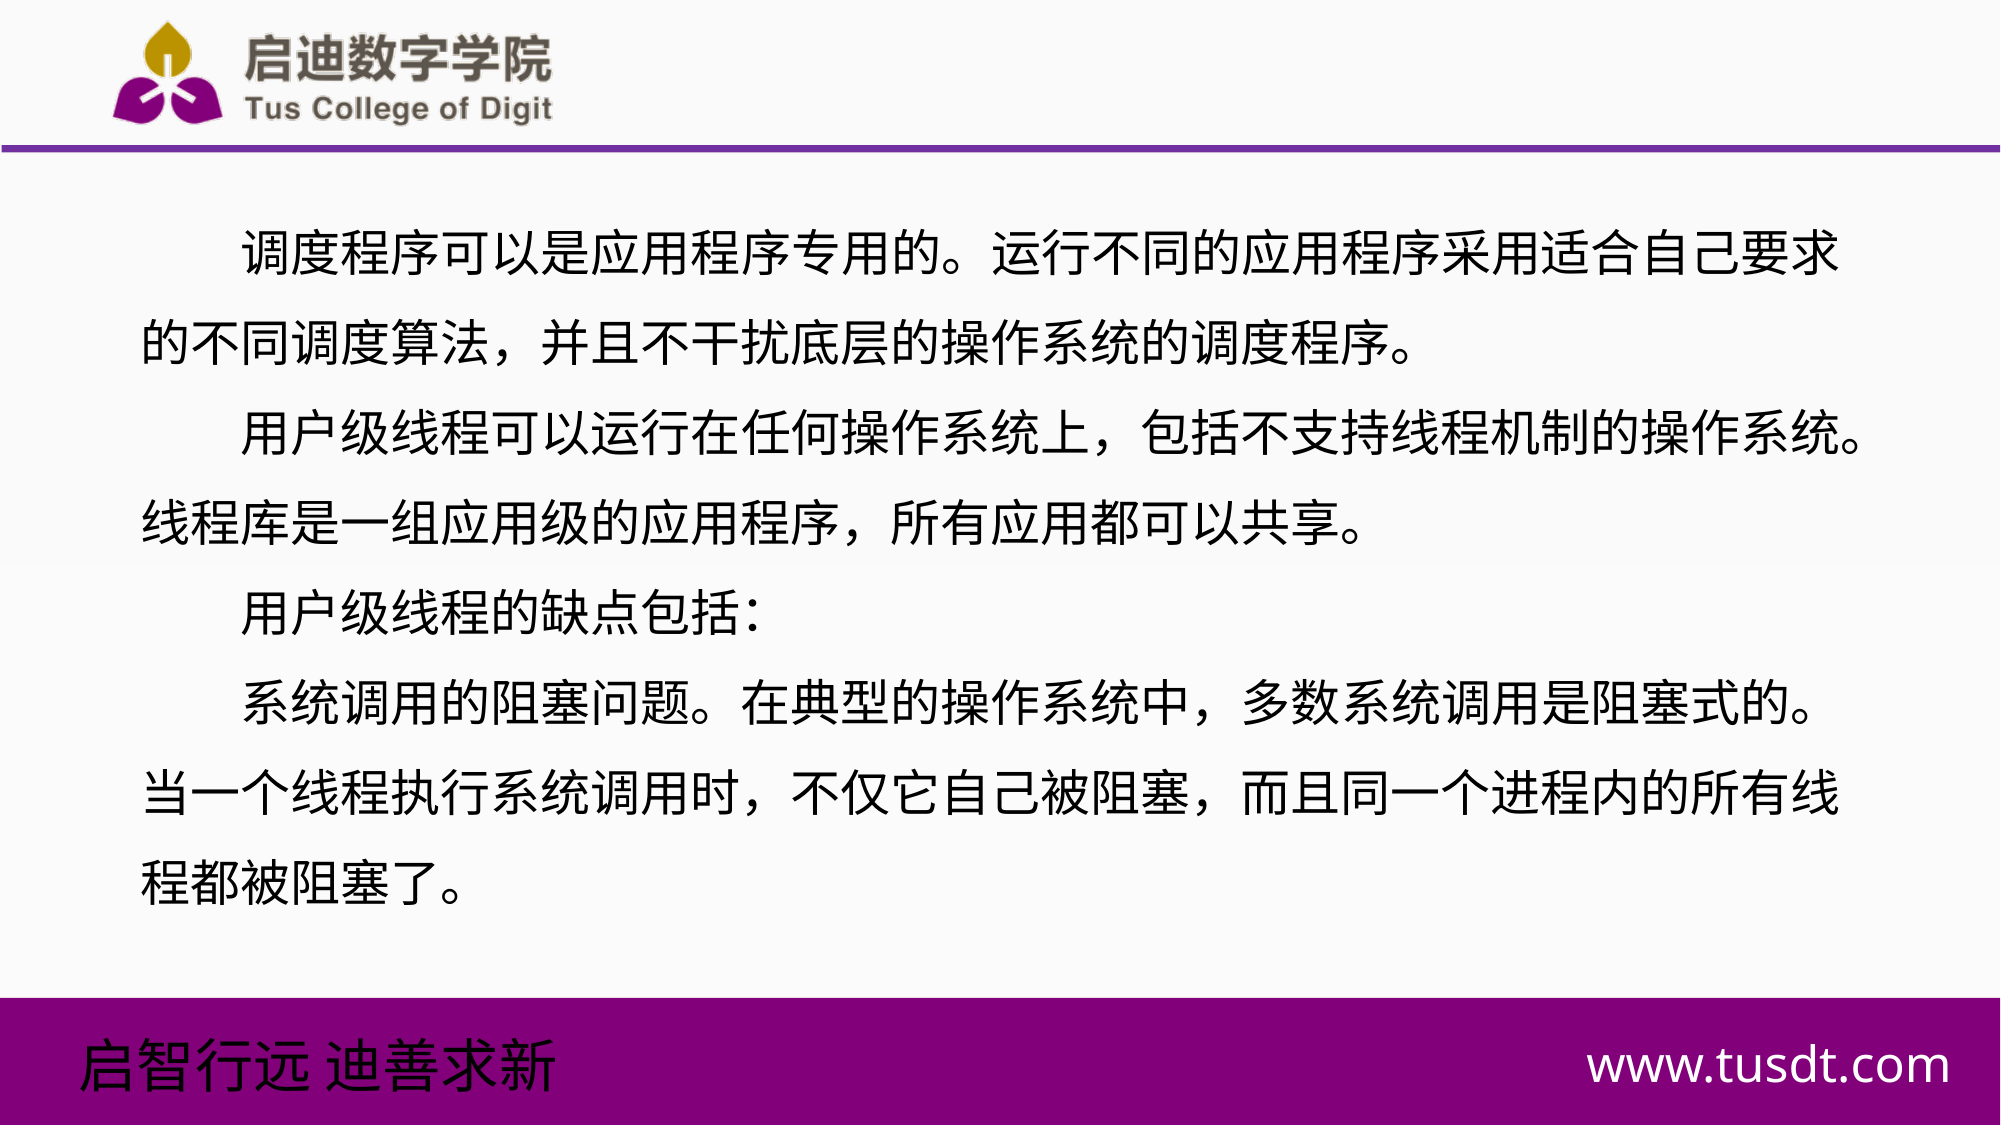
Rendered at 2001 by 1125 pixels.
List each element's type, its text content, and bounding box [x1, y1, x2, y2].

text_box 调度程序可以是应用程序专用的。运行不同的应用程序采用适合自己要求的不同调度算法，并且不干扰底层的操作系统的调度程序。 用户级线程可以运行在任何操作系统上，包括不支持线程机制的操作系统。线程库是一组应用级的应用程序，所有应用都可以共享。 用户级线程的缺点包括： 系统调用的阻塞问题。在典型的操作系统中，多数系统调用是阻塞式的。当一个线程执行系统调用时，不仅它自己被阻塞，而且同一个进程内的所有线程都被阻塞了。 [125, 183, 1883, 919]
picture [106, 11, 562, 134]
